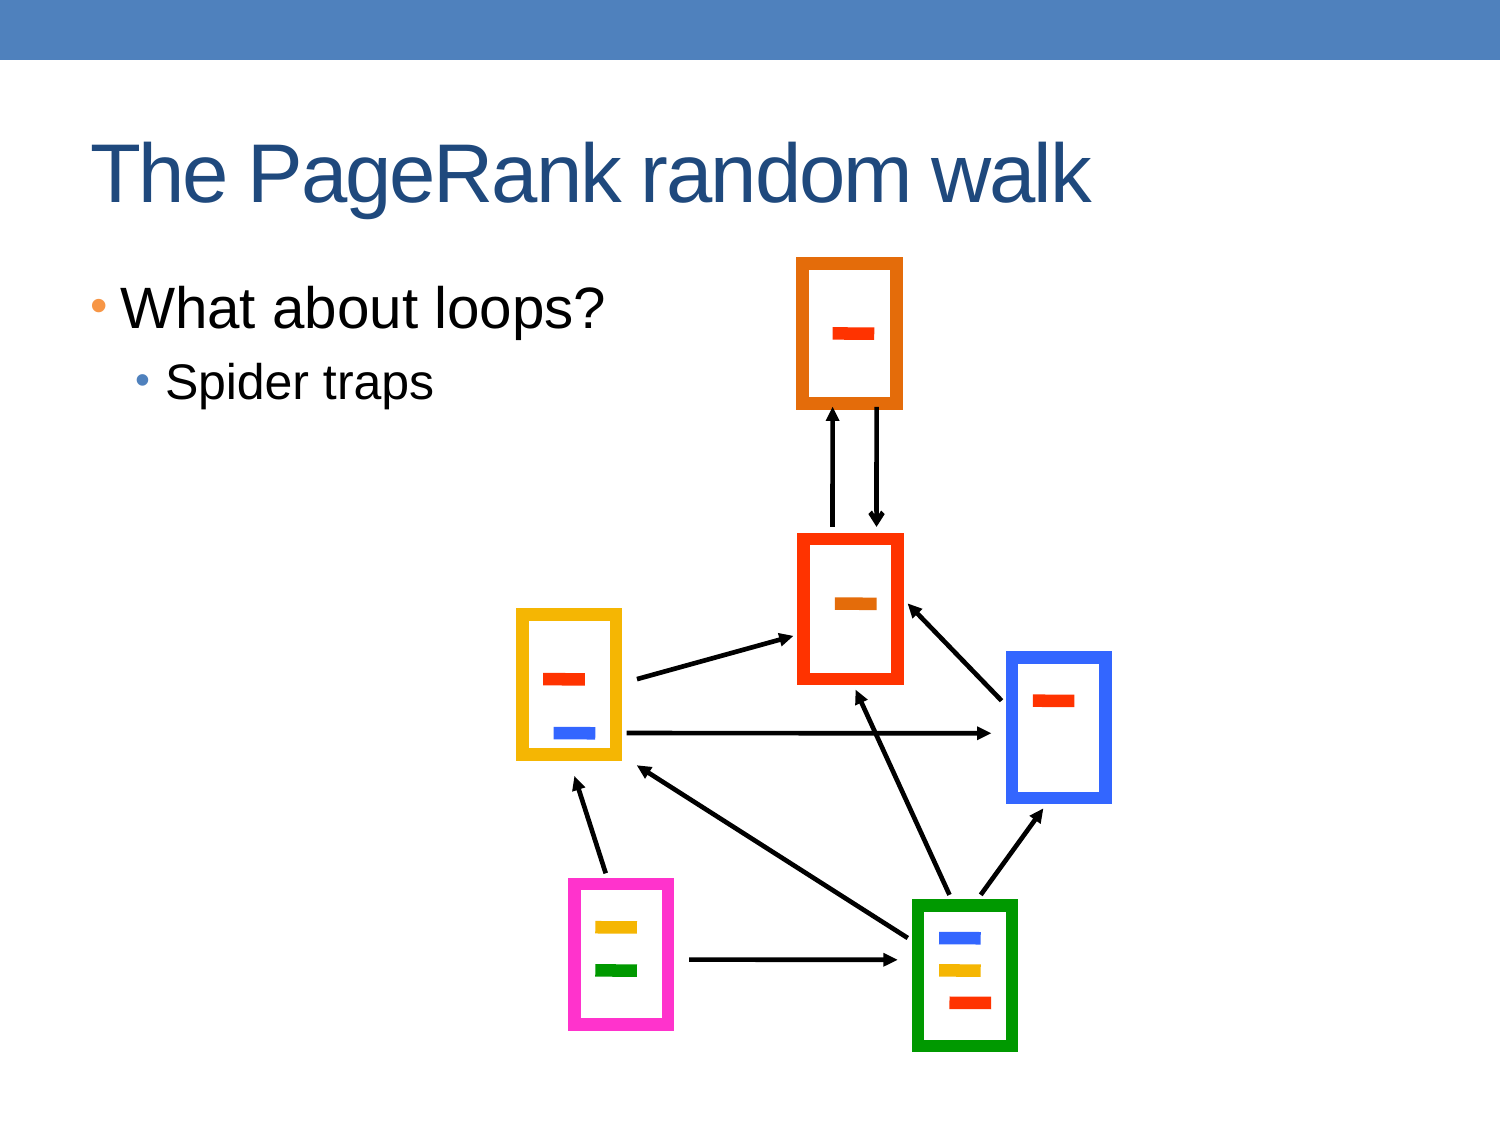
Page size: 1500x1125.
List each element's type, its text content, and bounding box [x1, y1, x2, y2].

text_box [522, 538, 1106, 1047]
list What about loops? Spider traps [75, 262, 1425, 1063]
title The PageRank random walk [75, 87, 1425, 250]
text_box [826, 406, 839, 527]
text_box [869, 406, 884, 527]
text_box [802, 263, 897, 404]
